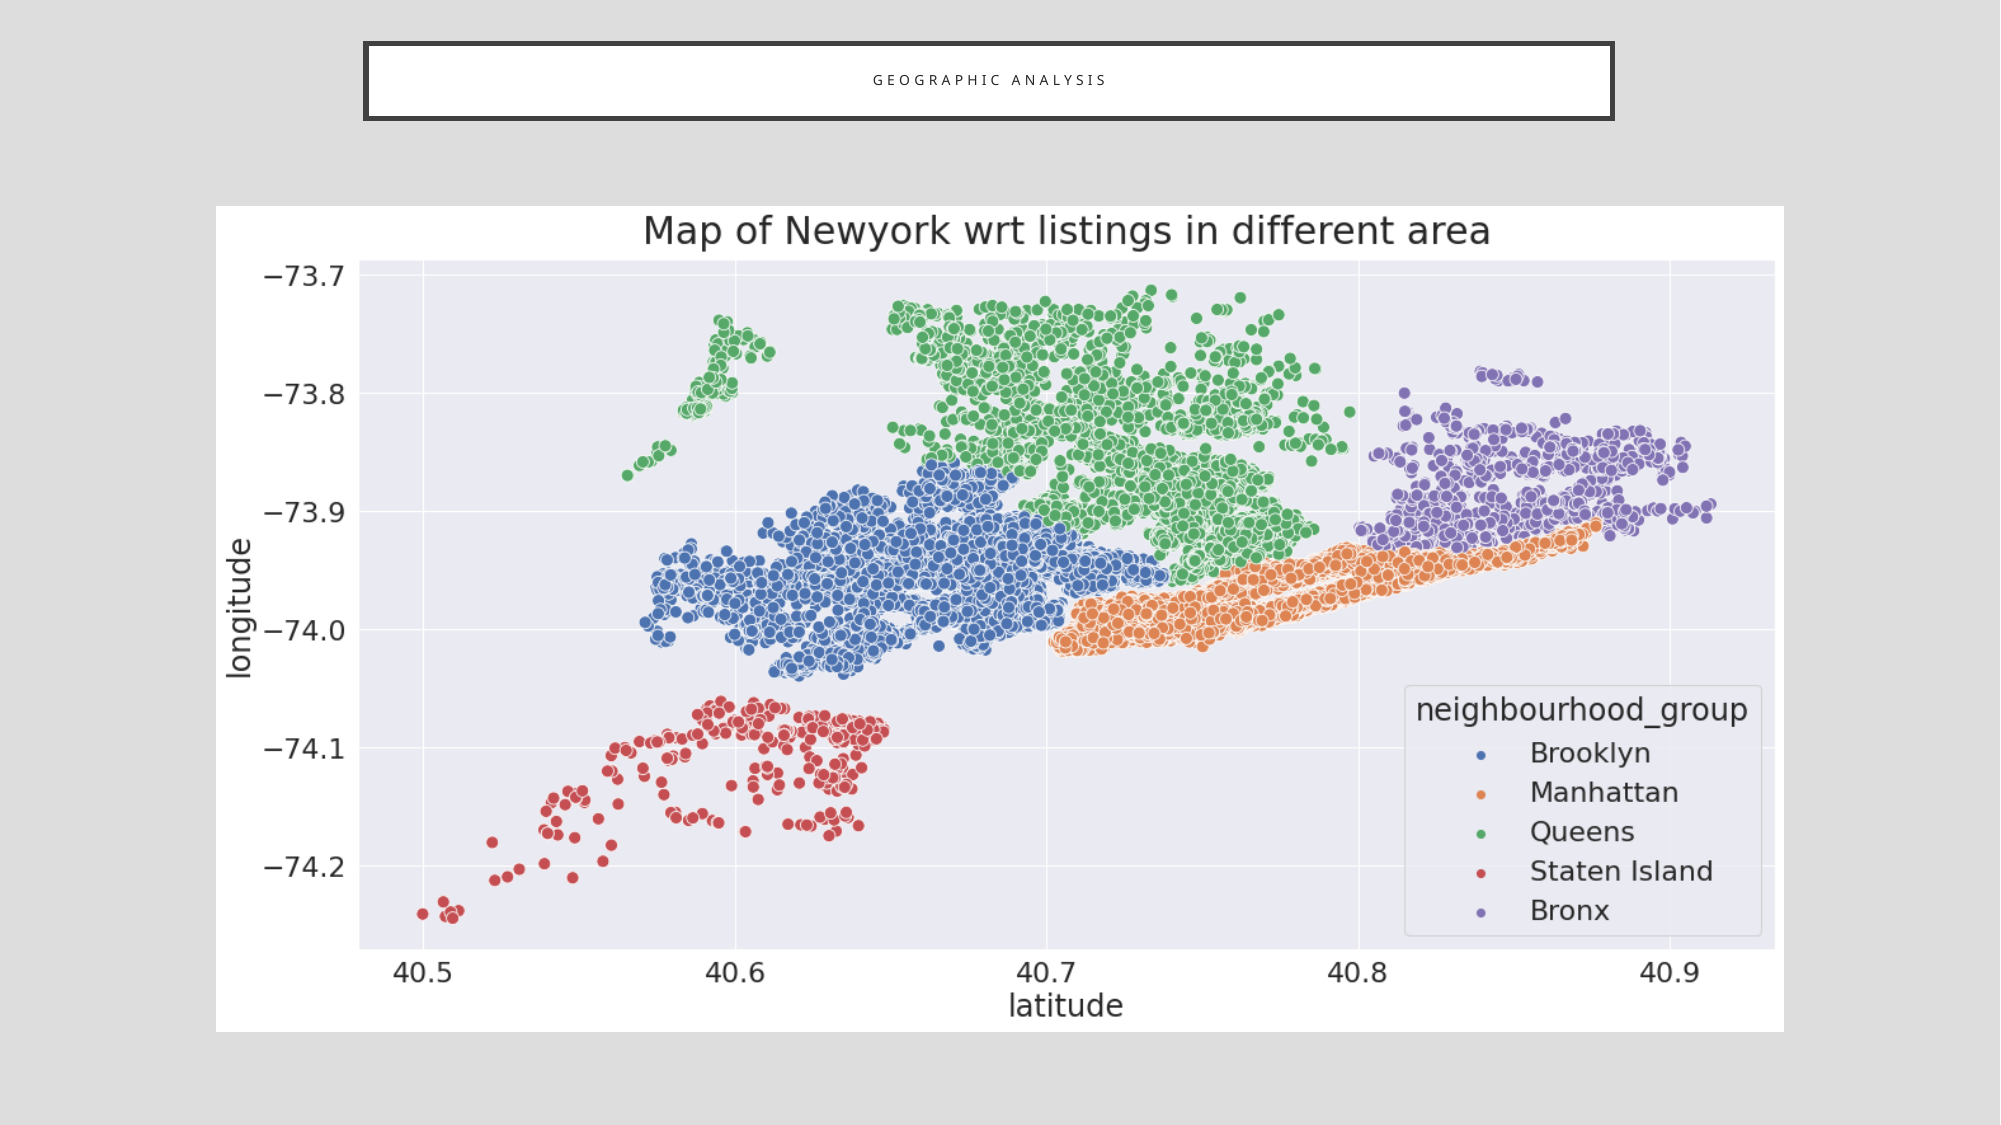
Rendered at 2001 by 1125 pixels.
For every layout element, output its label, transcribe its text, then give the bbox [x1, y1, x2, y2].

title Geographic analysis [363, 41, 1615, 121]
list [216, 206, 1784, 1032]
